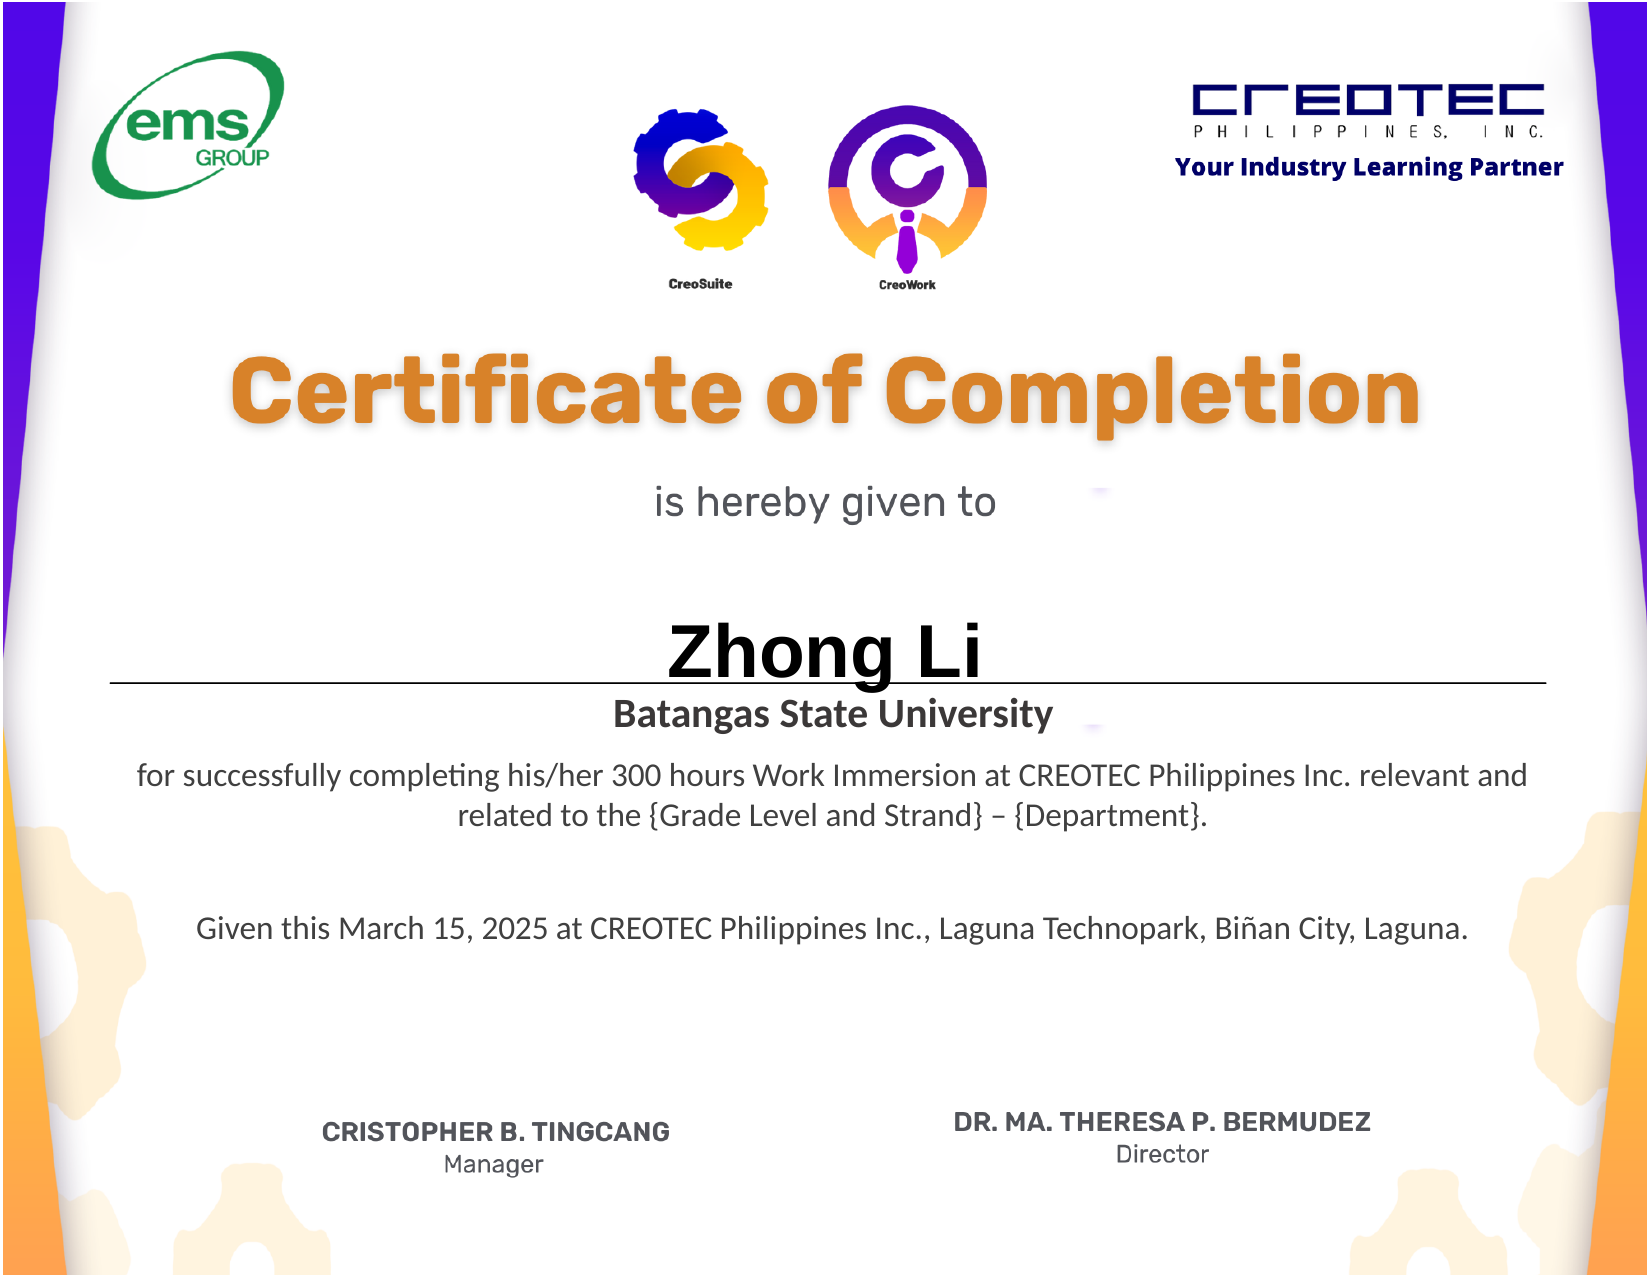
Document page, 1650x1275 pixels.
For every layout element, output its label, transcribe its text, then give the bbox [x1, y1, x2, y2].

picture [3, 2, 1647, 1275]
text_box Zhong Li [60, 600, 1590, 693]
text_box Batangas State University for successfully completing his/her 300 hours Work Immersion at CREOTEC Philippines Inc. relevant and related to the {Grade Level and Strand} – {Department}. Given this March 15, 2025 at CREOTEC Philippines Inc., Laguna Technopark, Biñan City, Laguna. [117, 693, 1550, 1004]
